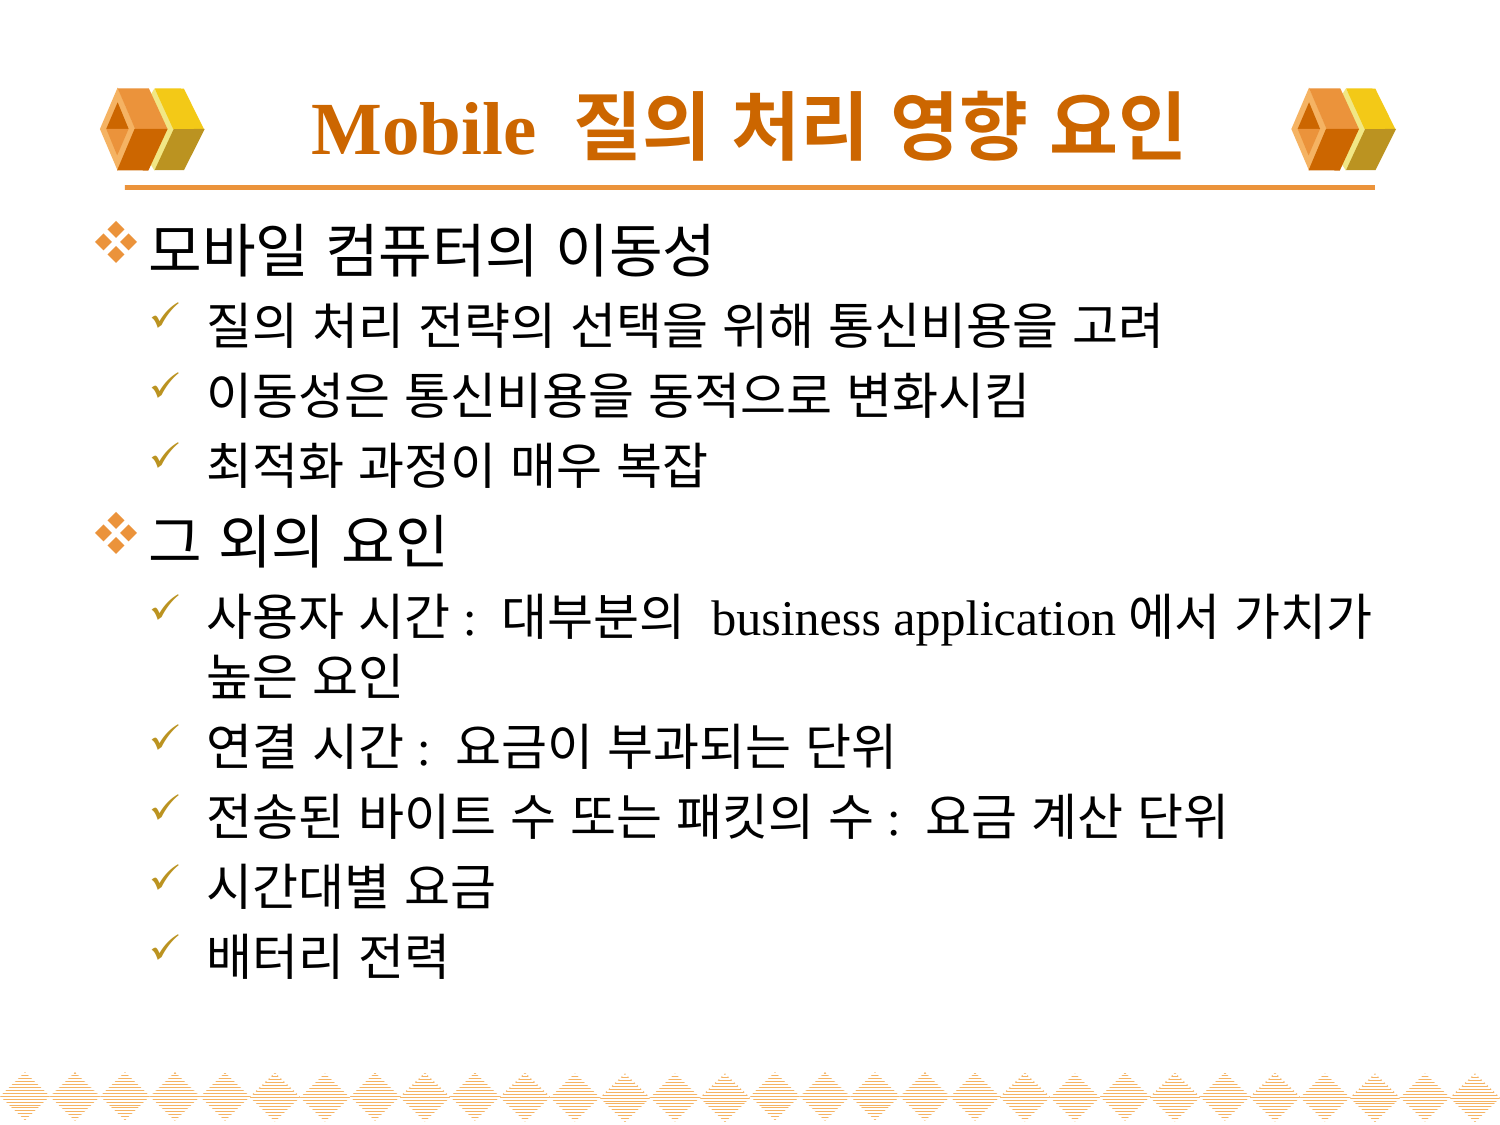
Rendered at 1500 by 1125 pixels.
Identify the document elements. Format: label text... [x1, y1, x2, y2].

title Mobile 질의 처리 영향 요인 [75, 67, 1425, 182]
list 모바일 컴퓨터의 이동성 질의 처리 전략의 선택을 위해 통신비용을 고려 이동성은 통신비용을 동적으로 변화시킴 최적화 과정이 매우 복잡 그 외의 요인 사용자 시간: 대부분의 business application에서 가치가 높은 요인 연결 시간: 요금이 부과되는 단위 전송된 바이트 수 또는 패킷의 수: 요금 계산 단위 시간대별 요금 배터리 전력 [75, 202, 1425, 1004]
